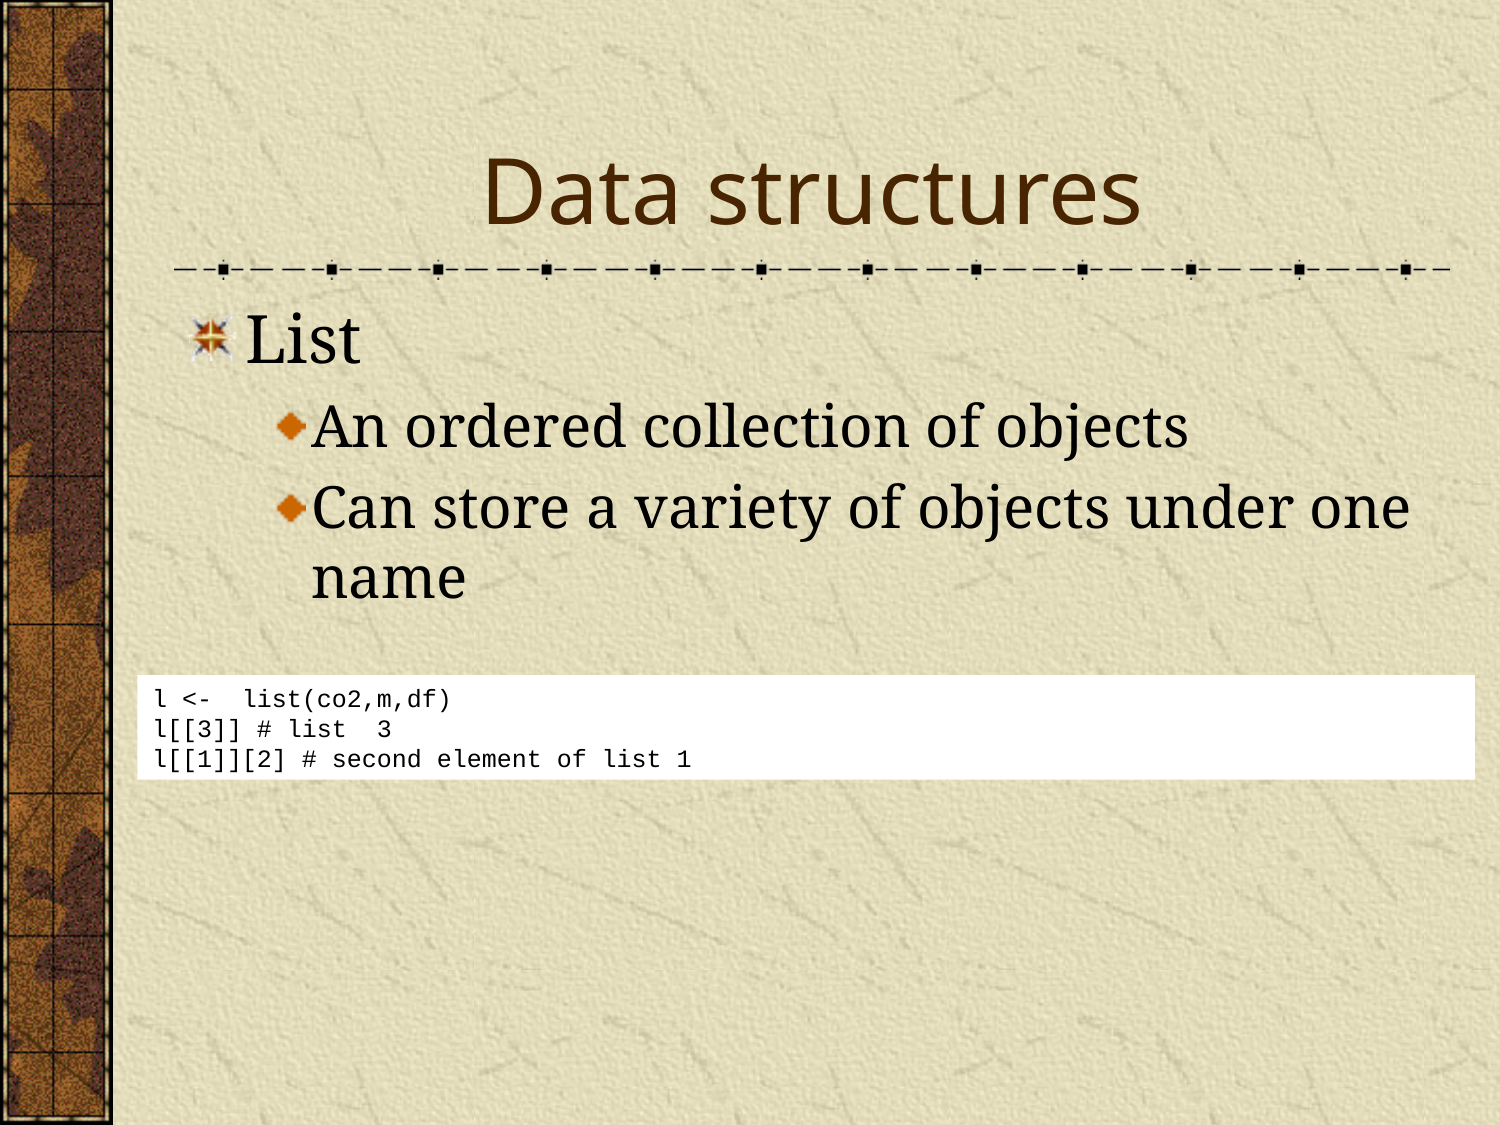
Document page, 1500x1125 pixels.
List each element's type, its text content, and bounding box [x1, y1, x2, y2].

list List An ordered collection of objects Can store a variety of objects under one name [173, 289, 1449, 651]
text_box l <- list(co2,m,df) l[[3]] # list 3 l[[1]][2] # second element of list 1 [137, 675, 1475, 780]
title Data structures [174, 62, 1451, 251]
picture [0, 0, 1500, 1125]
